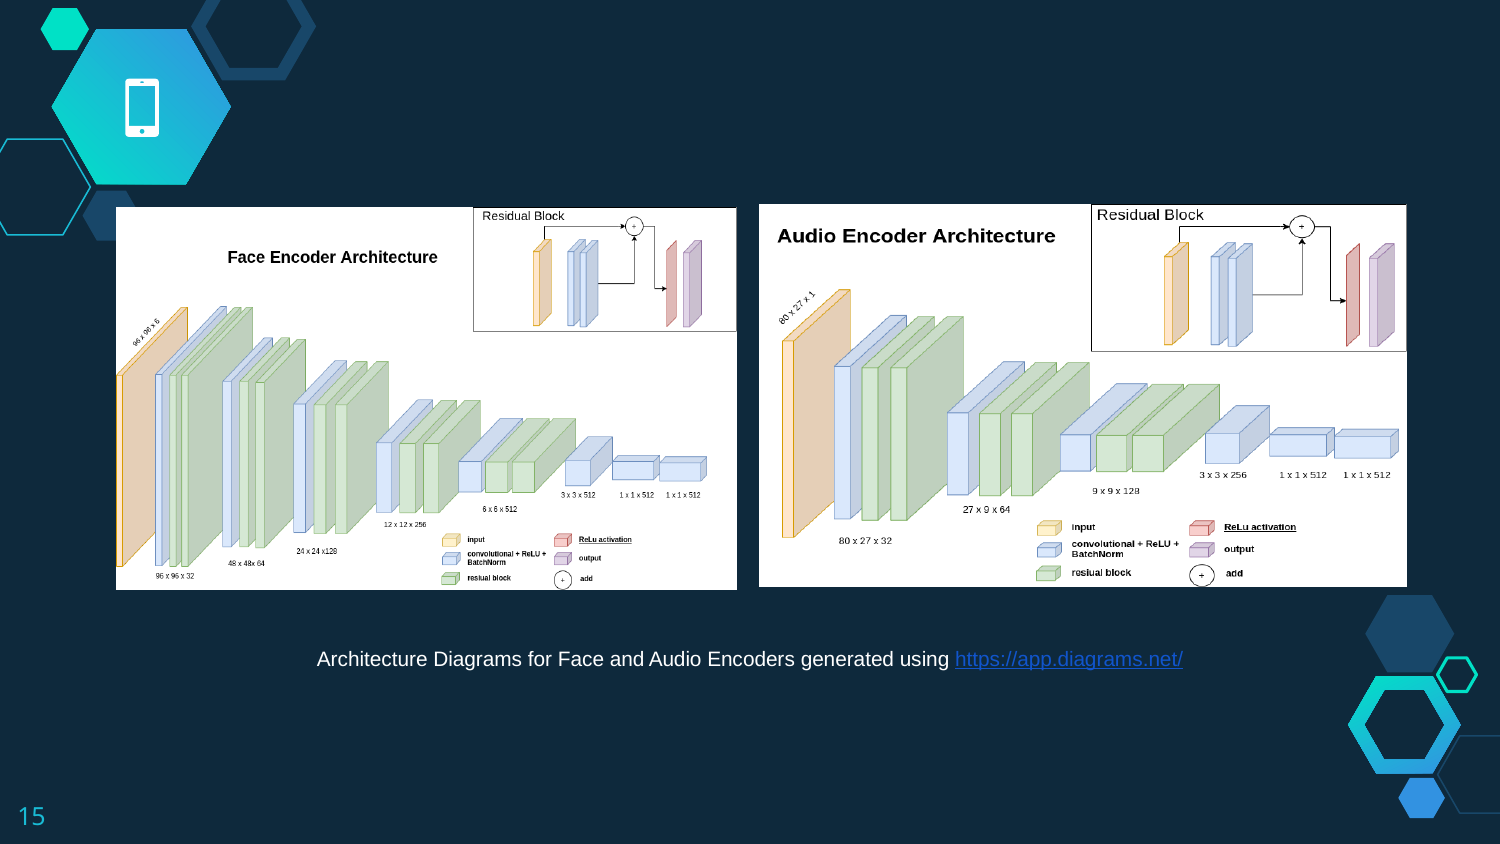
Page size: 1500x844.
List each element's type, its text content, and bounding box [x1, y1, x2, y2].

text_box Architecture Diagrams for Face and Audio Encoders generated using https://app.diagrams.net/ [248, 633, 1252, 684]
picture [116, 207, 737, 590]
slide_number ‹#› [2, 785, 93, 844]
picture [758, 204, 1407, 587]
text_box [125, 78, 159, 137]
